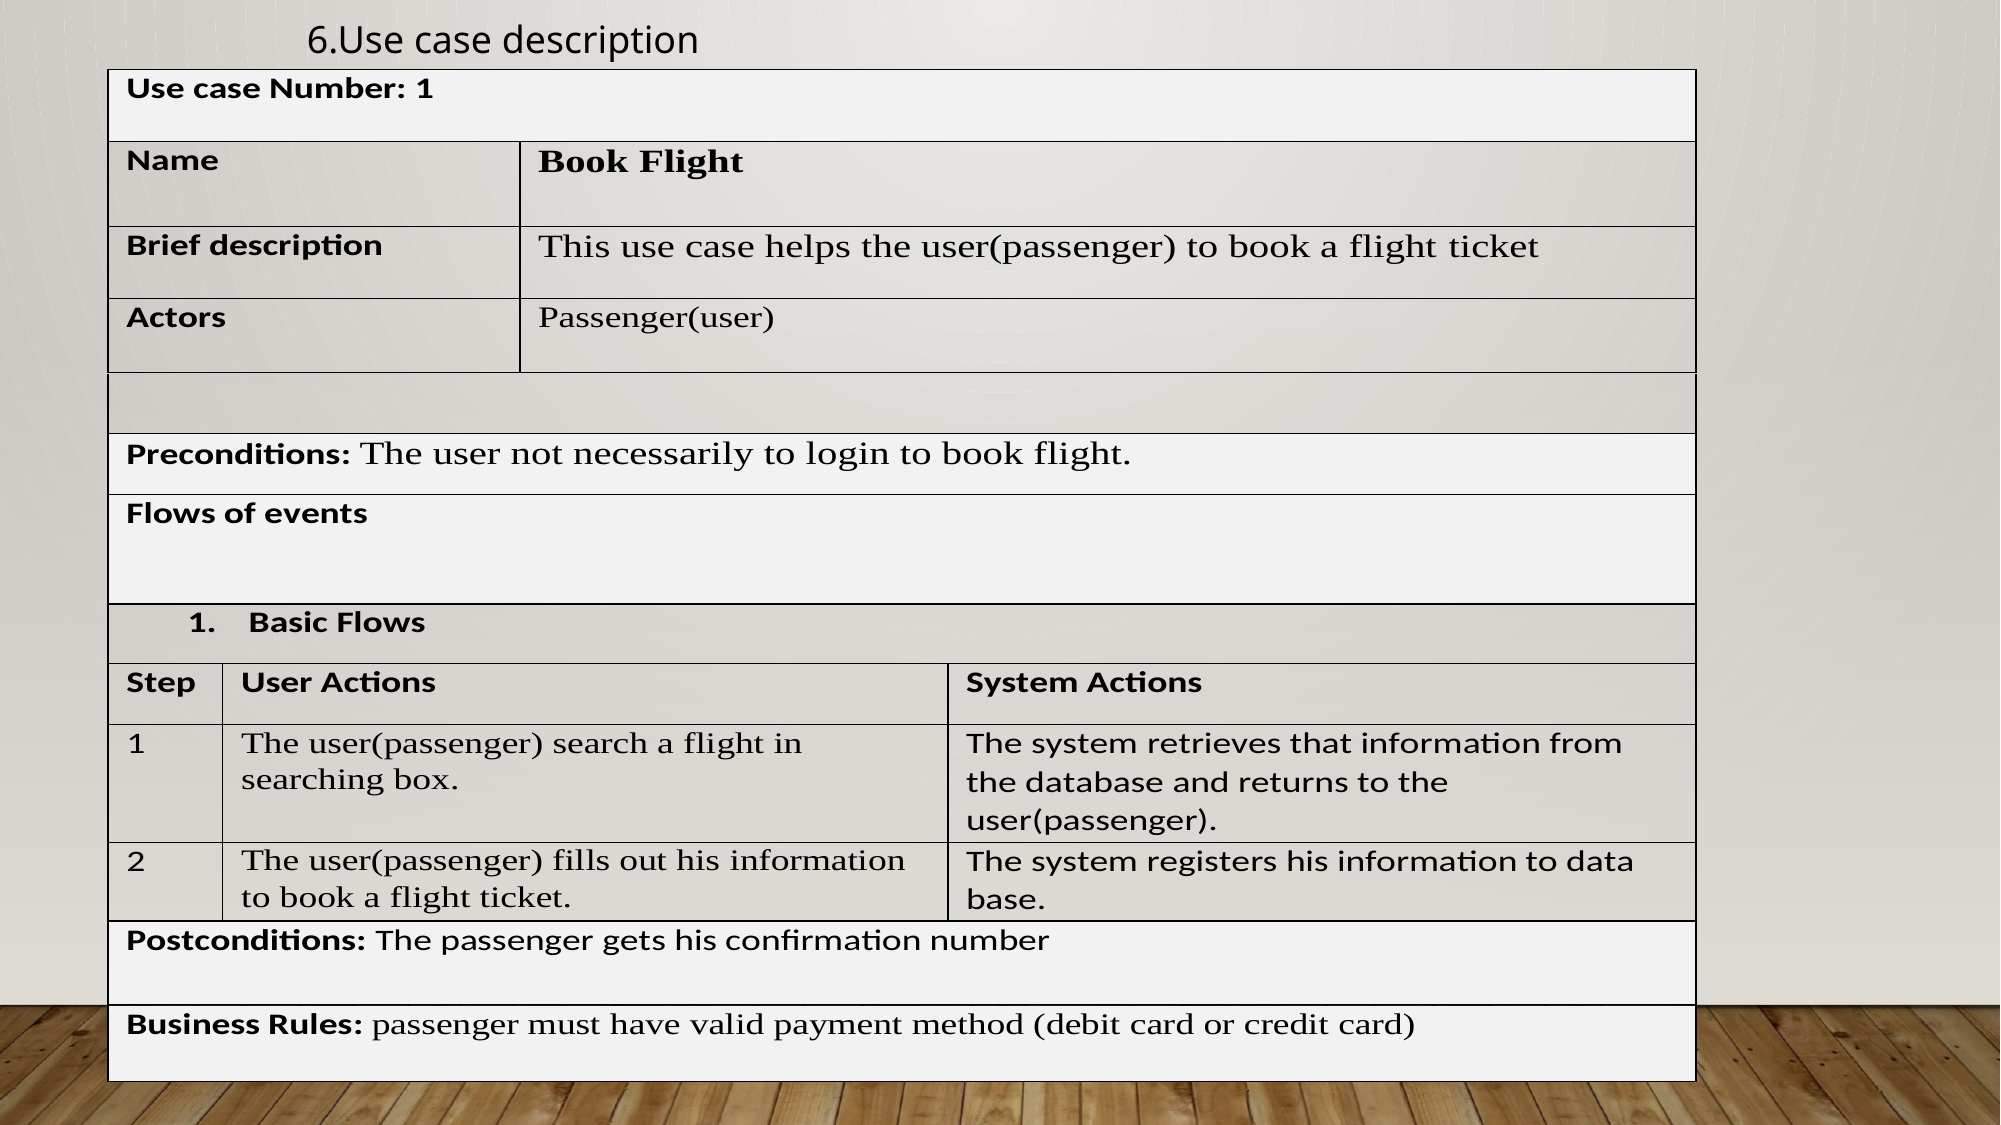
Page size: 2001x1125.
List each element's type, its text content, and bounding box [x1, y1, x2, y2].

picture [0, 68, 2000, 1125]
text_box 6.Use case description [292, 8, 715, 68]
